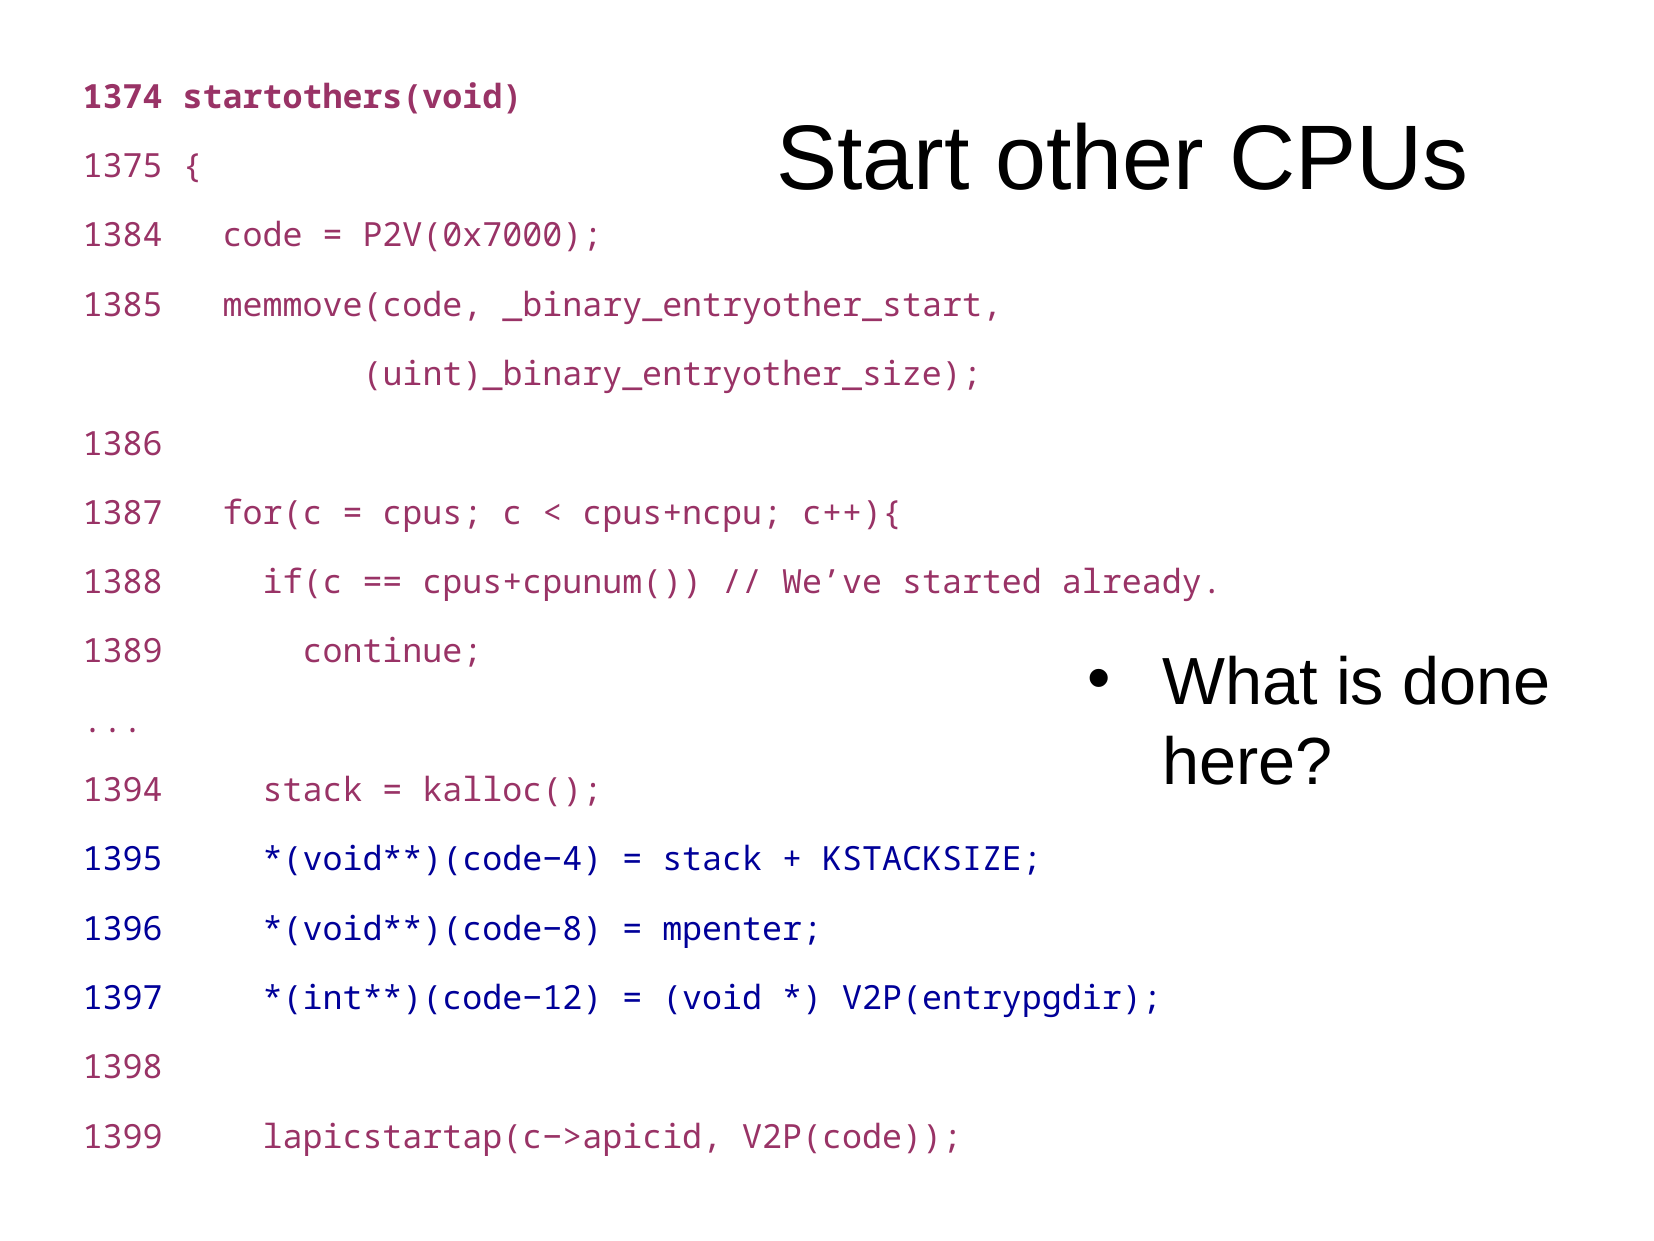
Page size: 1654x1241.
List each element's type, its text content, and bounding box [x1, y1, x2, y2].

title Start other CPUs [675, 49, 1571, 257]
list 1374 startothers(void) 1375 { 1384 code = P2V(0x7000); 1385 memmove(code, _binary_entryother_start, (uint)_binary_entryother_size); 1386 1387 for(c = cpus; c < cpus+ncpu; c++){ 1388 if(c == cpus+cpunum()) // We’ve started already. 1389 continue; ... 1394 stack = kalloc(); 1395 *(void**)(code−4) = stack + KSTACKSIZE; 1396 *(void**)(code−8) = mpenter; 1397 *(int**)(code−12) = (void *) V2P(entrypgdir); 1398 1399 lapicstartap(c−>apicid, V2P(code)); [82, 75, 1571, 1163]
list What is done here? [1087, 637, 1613, 938]
